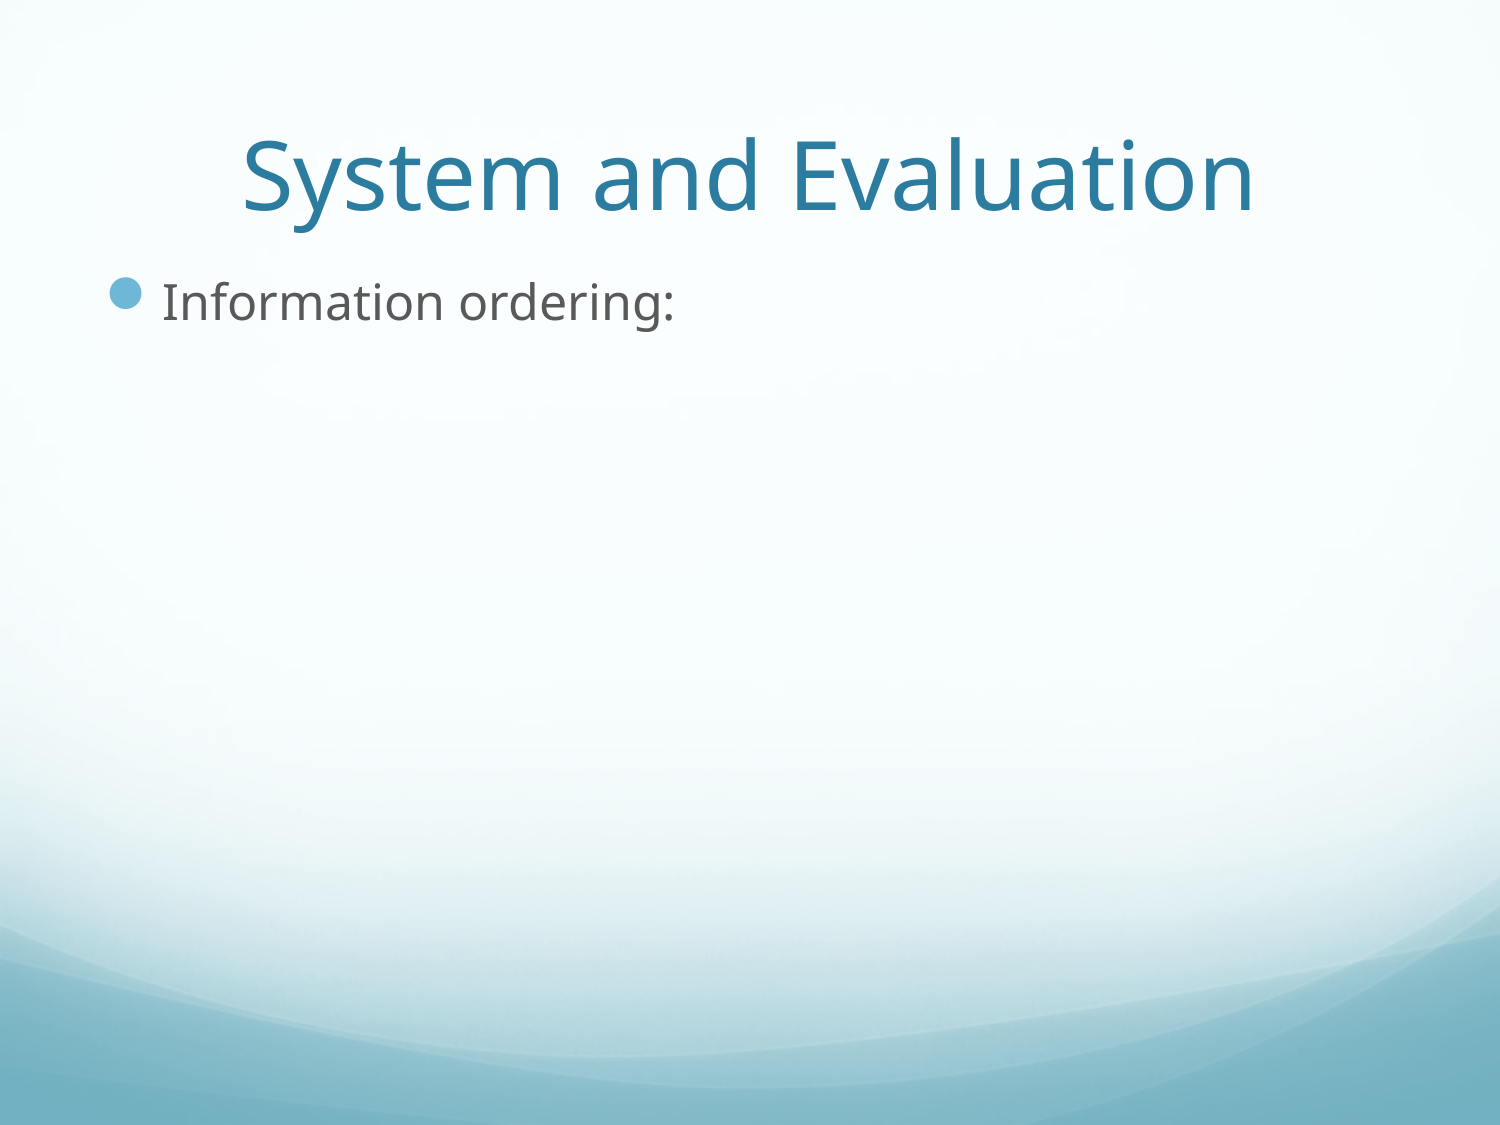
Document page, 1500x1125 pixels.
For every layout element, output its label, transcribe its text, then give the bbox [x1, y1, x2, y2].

title System and Evaluation [90, 17, 1410, 237]
list Information ordering: [90, 262, 1410, 975]
